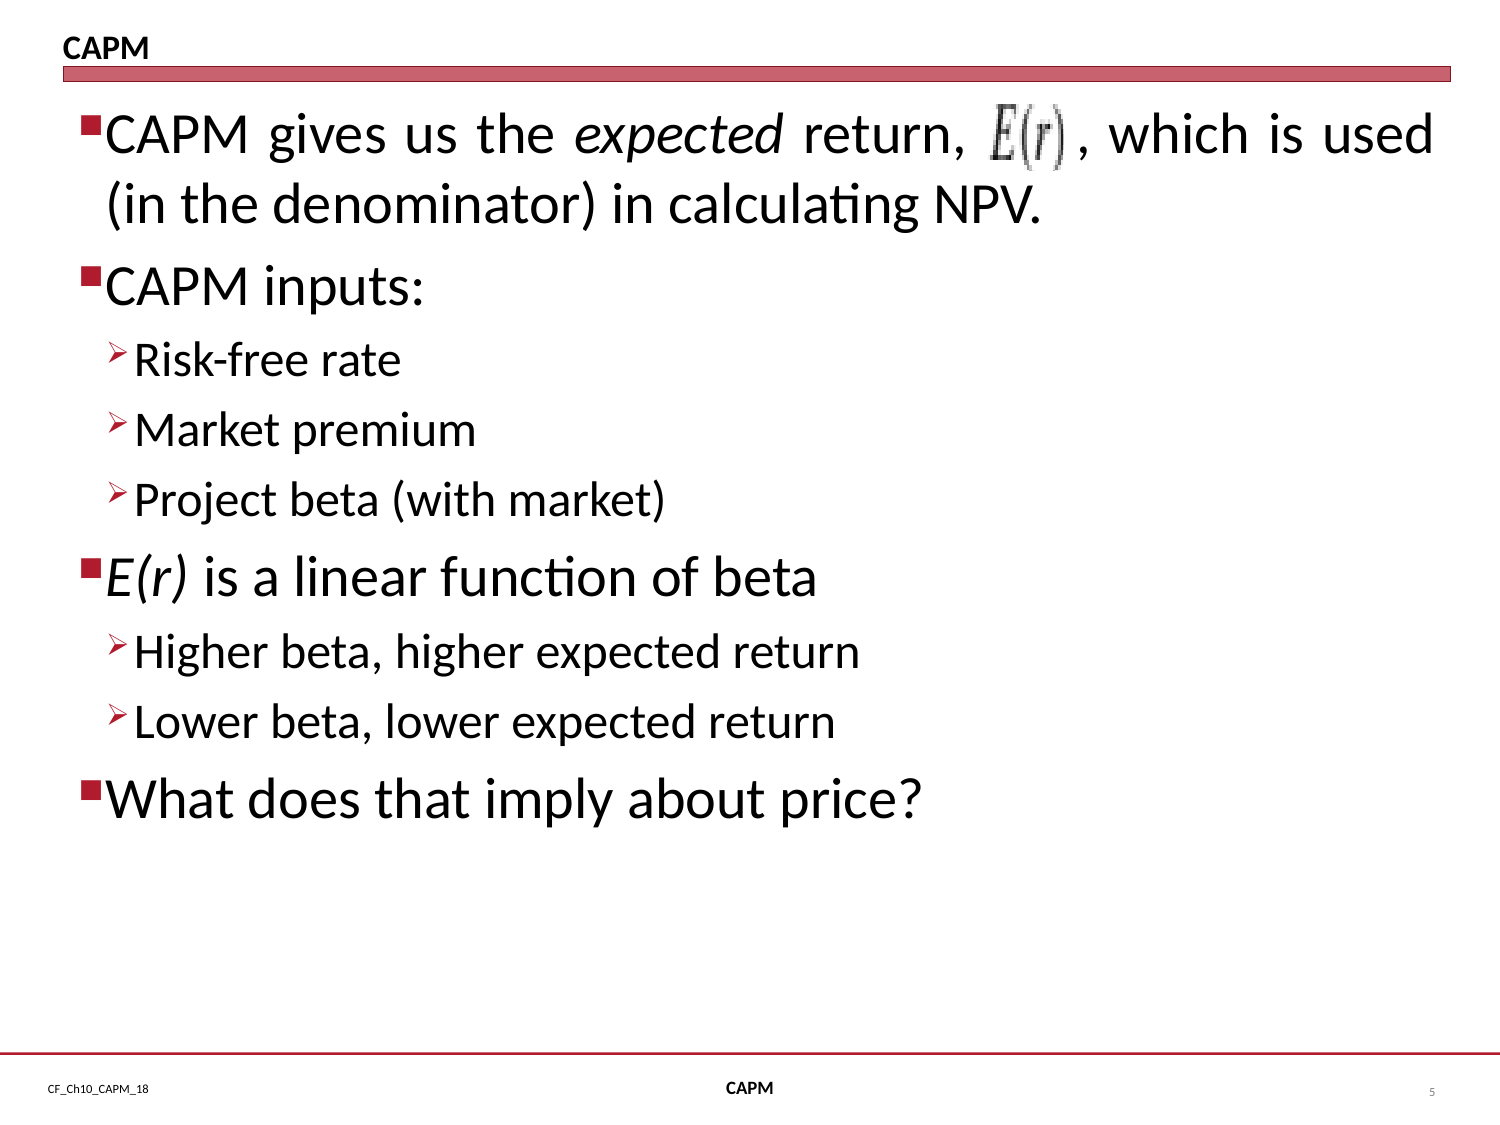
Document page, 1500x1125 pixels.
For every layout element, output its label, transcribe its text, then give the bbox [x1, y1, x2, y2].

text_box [983, 99, 1065, 171]
title CAPM [62, 6, 1451, 67]
list CAPM gives us the expected return, , which is used (in the denominator) in calculating NPV. CAPM inputs: Risk-free rate Market premium Project beta (with market) E(r) is a linear function of beta Higher beta, higher expected return Lower beta, lower expected return What does that imply about price? [63, 87, 1451, 1041]
slide_number 5 [1375, 1061, 1451, 1122]
footer CAPM [512, 1056, 988, 1117]
